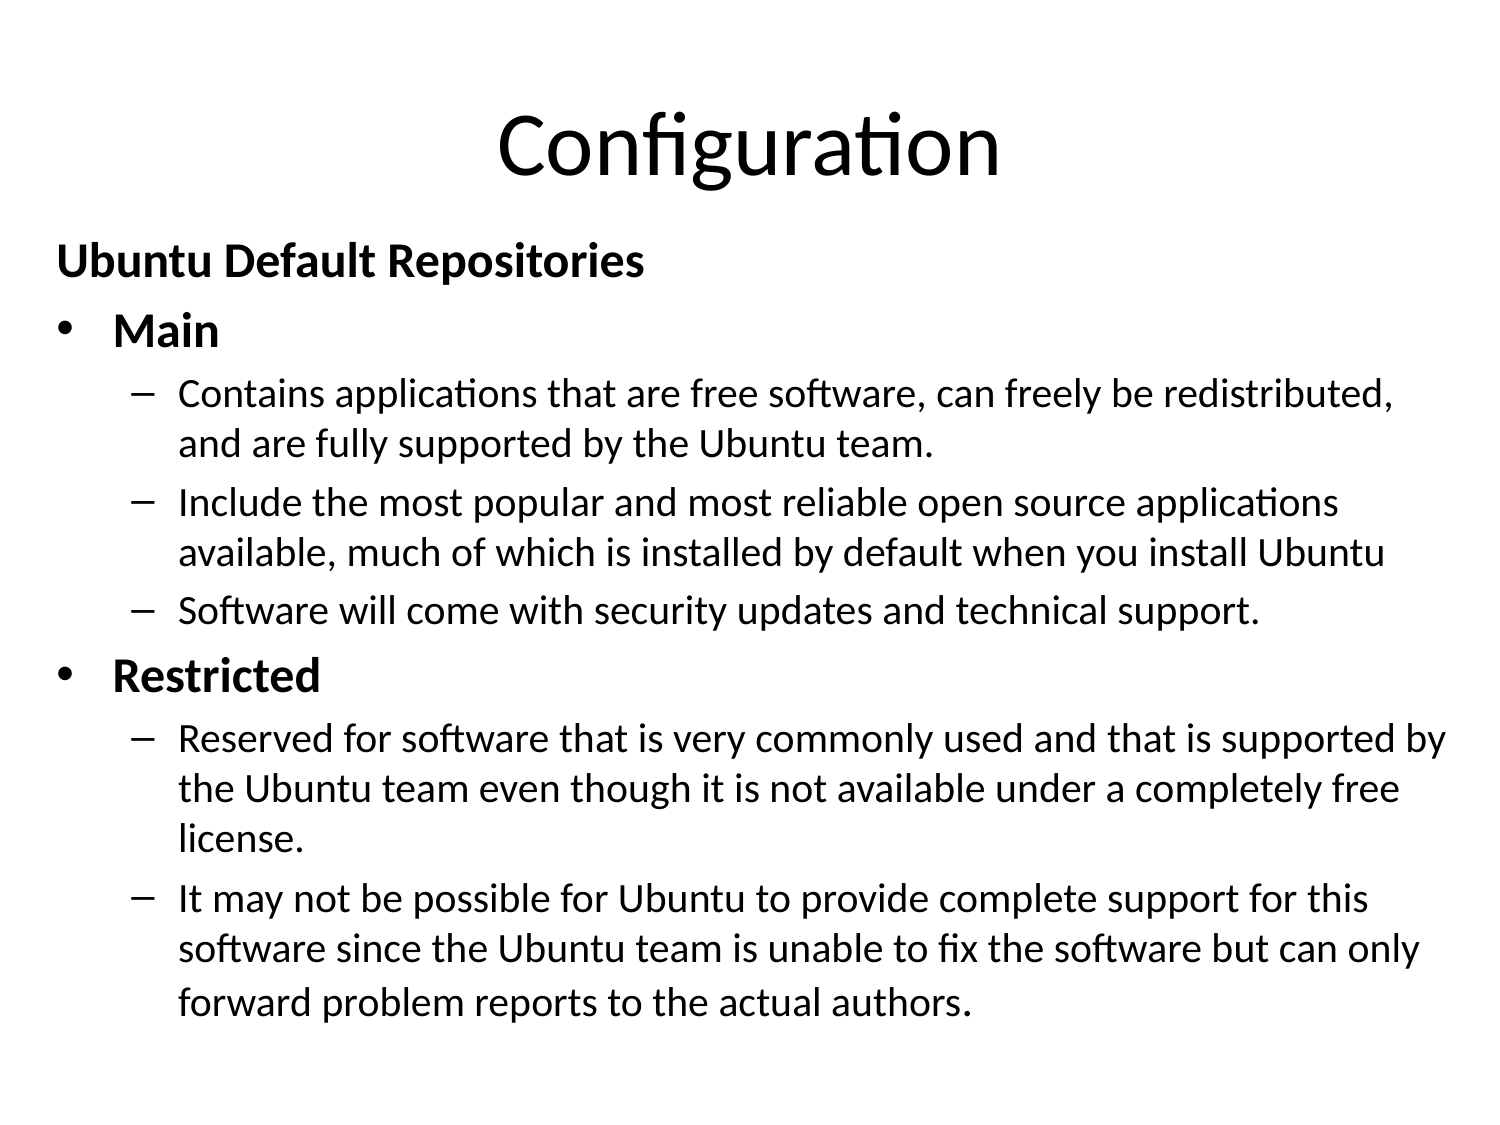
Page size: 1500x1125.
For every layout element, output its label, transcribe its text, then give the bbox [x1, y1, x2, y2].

list Ubuntu Default Repositories Main Contains applications that are free software, can freely be redistributed, and are fully supported by the Ubuntu team. Include the most popular and most reliable open source applications available, much of which is installed by default when you install Ubuntu Software will come with security updates and technical support. Restricted Reserved for software that is very commonly used and that is supported by the Ubuntu team even though it is not available under a completely free license. It may not be possible for Ubuntu to provide complete support for this software since the Ubuntu team is unable to fix the software but can only forward problem reports to the actual authors. [41, 219, 1471, 1094]
title Configuration [75, 45, 1425, 219]
